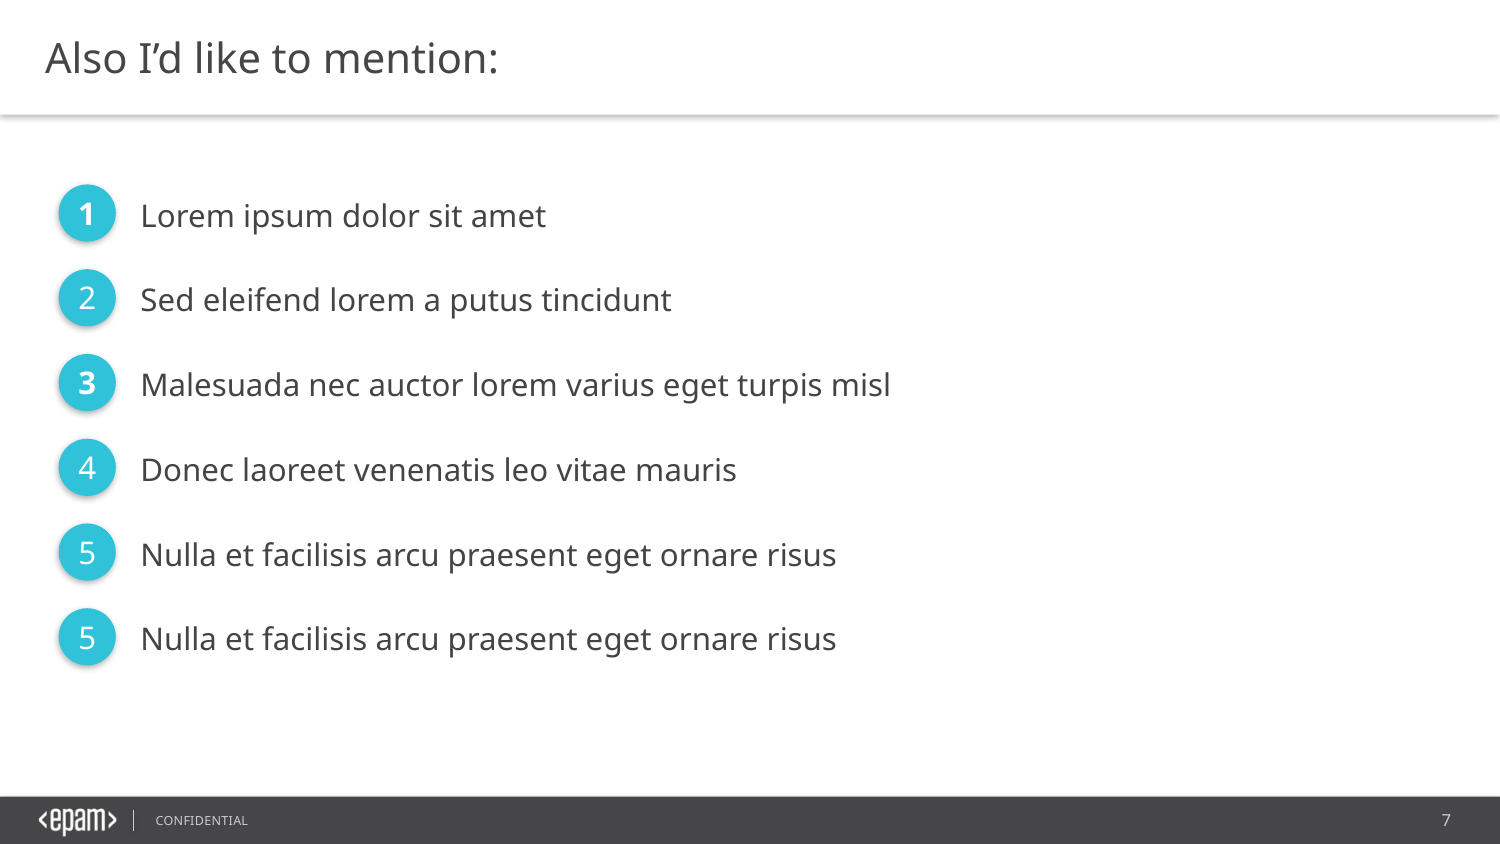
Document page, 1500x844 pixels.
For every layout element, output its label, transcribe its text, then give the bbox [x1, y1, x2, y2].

picture [38, 808, 117, 837]
list Also I’d like to mention: [0, 0, 1500, 115]
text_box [58, 184, 736, 242]
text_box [58, 268, 736, 327]
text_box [58, 523, 954, 581]
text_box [58, 607, 954, 666]
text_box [58, 353, 954, 412]
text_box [58, 438, 954, 497]
